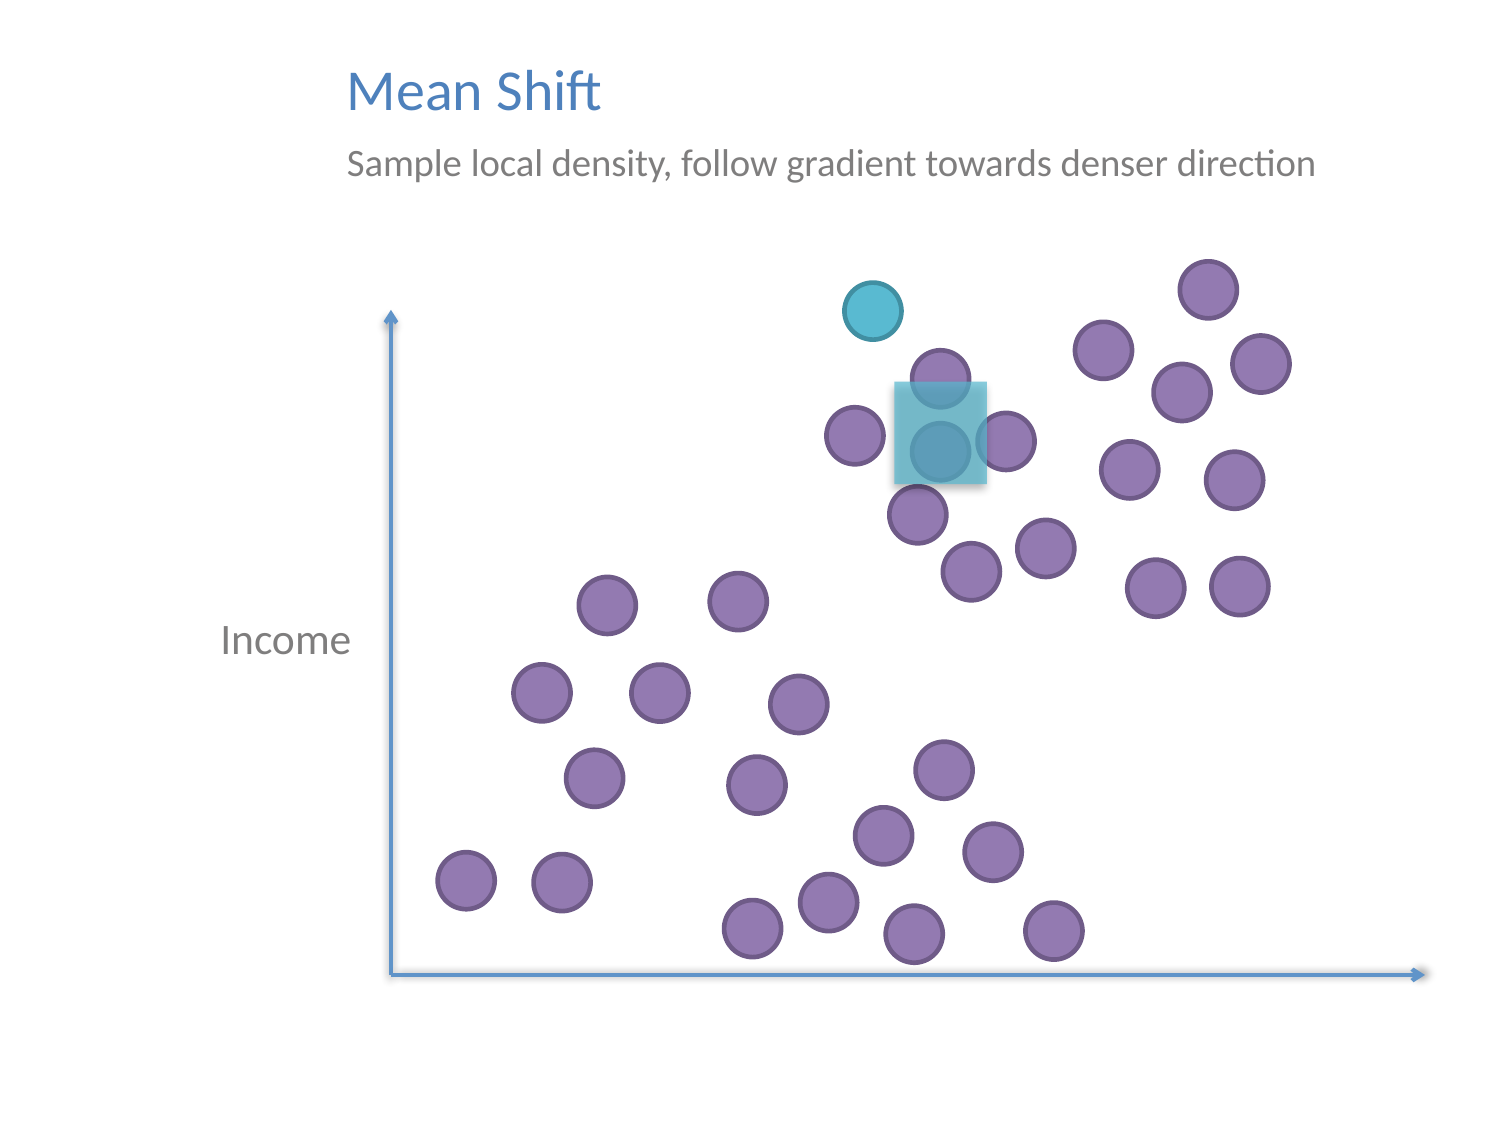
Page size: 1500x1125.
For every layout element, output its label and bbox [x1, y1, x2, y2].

text_box [390, 261, 1426, 976]
text_box [218, 616, 382, 671]
text_box [344, 60, 1475, 191]
